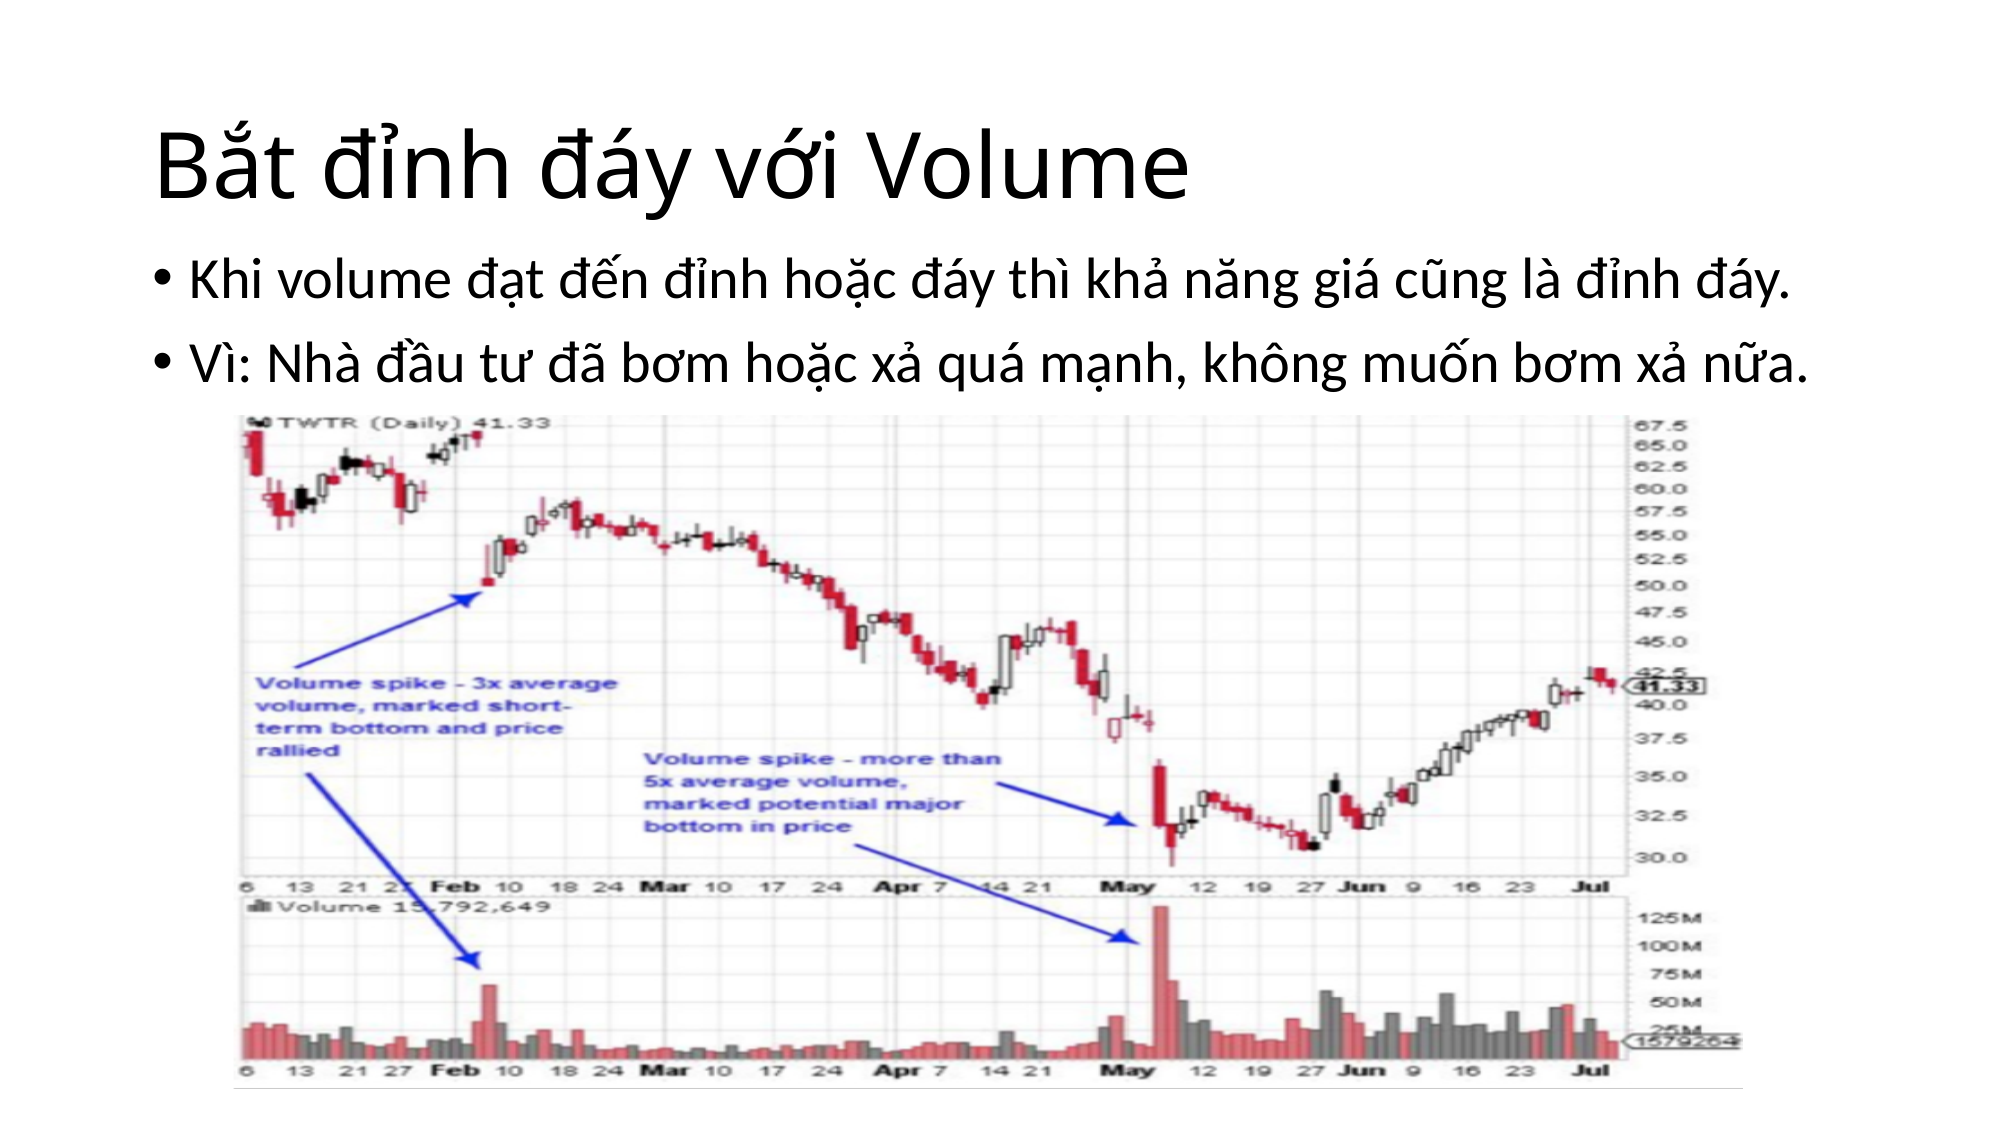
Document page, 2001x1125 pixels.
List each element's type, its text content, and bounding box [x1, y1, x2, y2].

title Bắt đỉnh đáy với Volume [137, 59, 1863, 241]
picture [227, 404, 1743, 1089]
list Khi volume đạt đến đỉnh hoặc đáy thì khả năng giá cũng là đỉnh đáy. Vì: Nhà đầu tư đã bơm hoặc xả quá mạnh, không muốn bơm xả nữa. [137, 241, 1863, 955]
